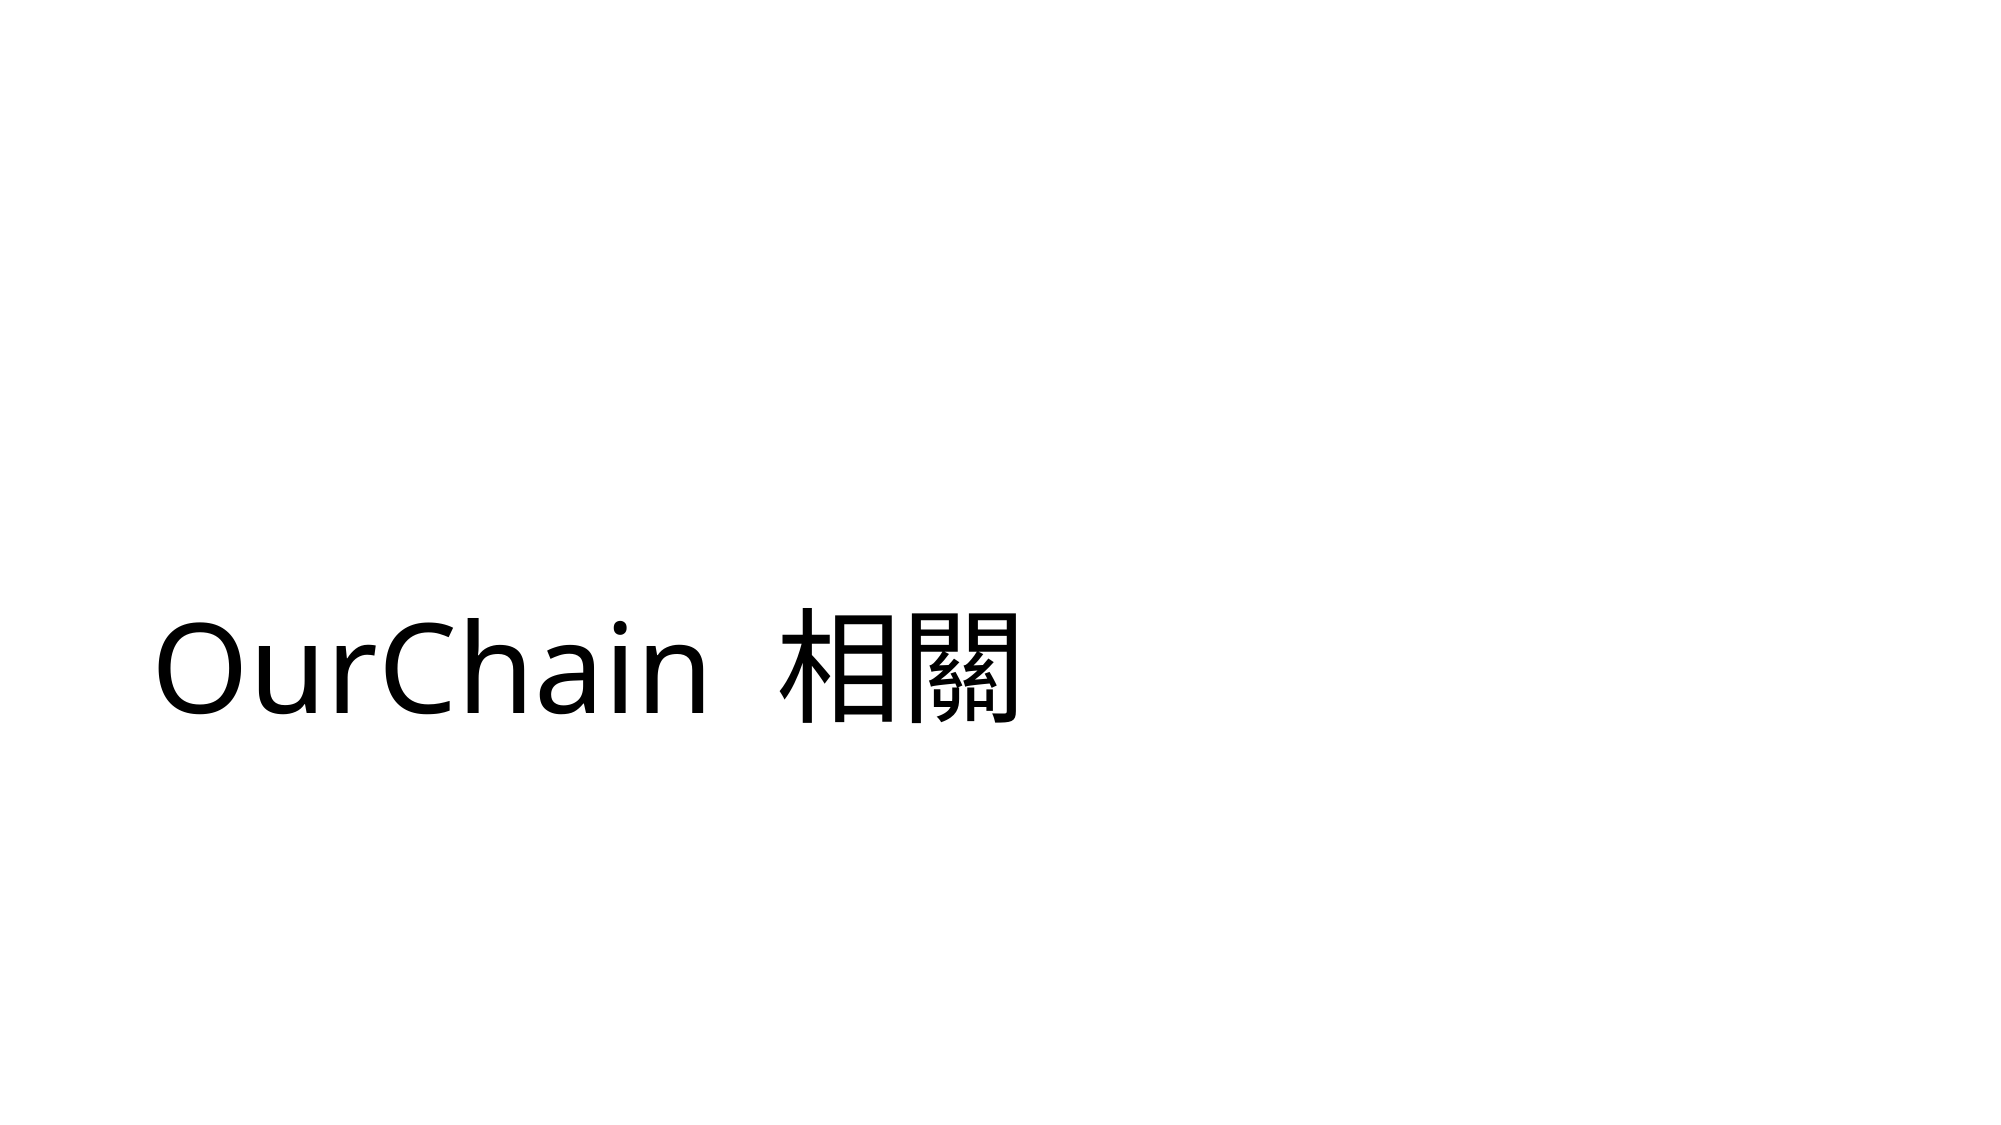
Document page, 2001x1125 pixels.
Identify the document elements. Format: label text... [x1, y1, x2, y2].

title OurChain 相關 [136, 280, 1862, 749]
